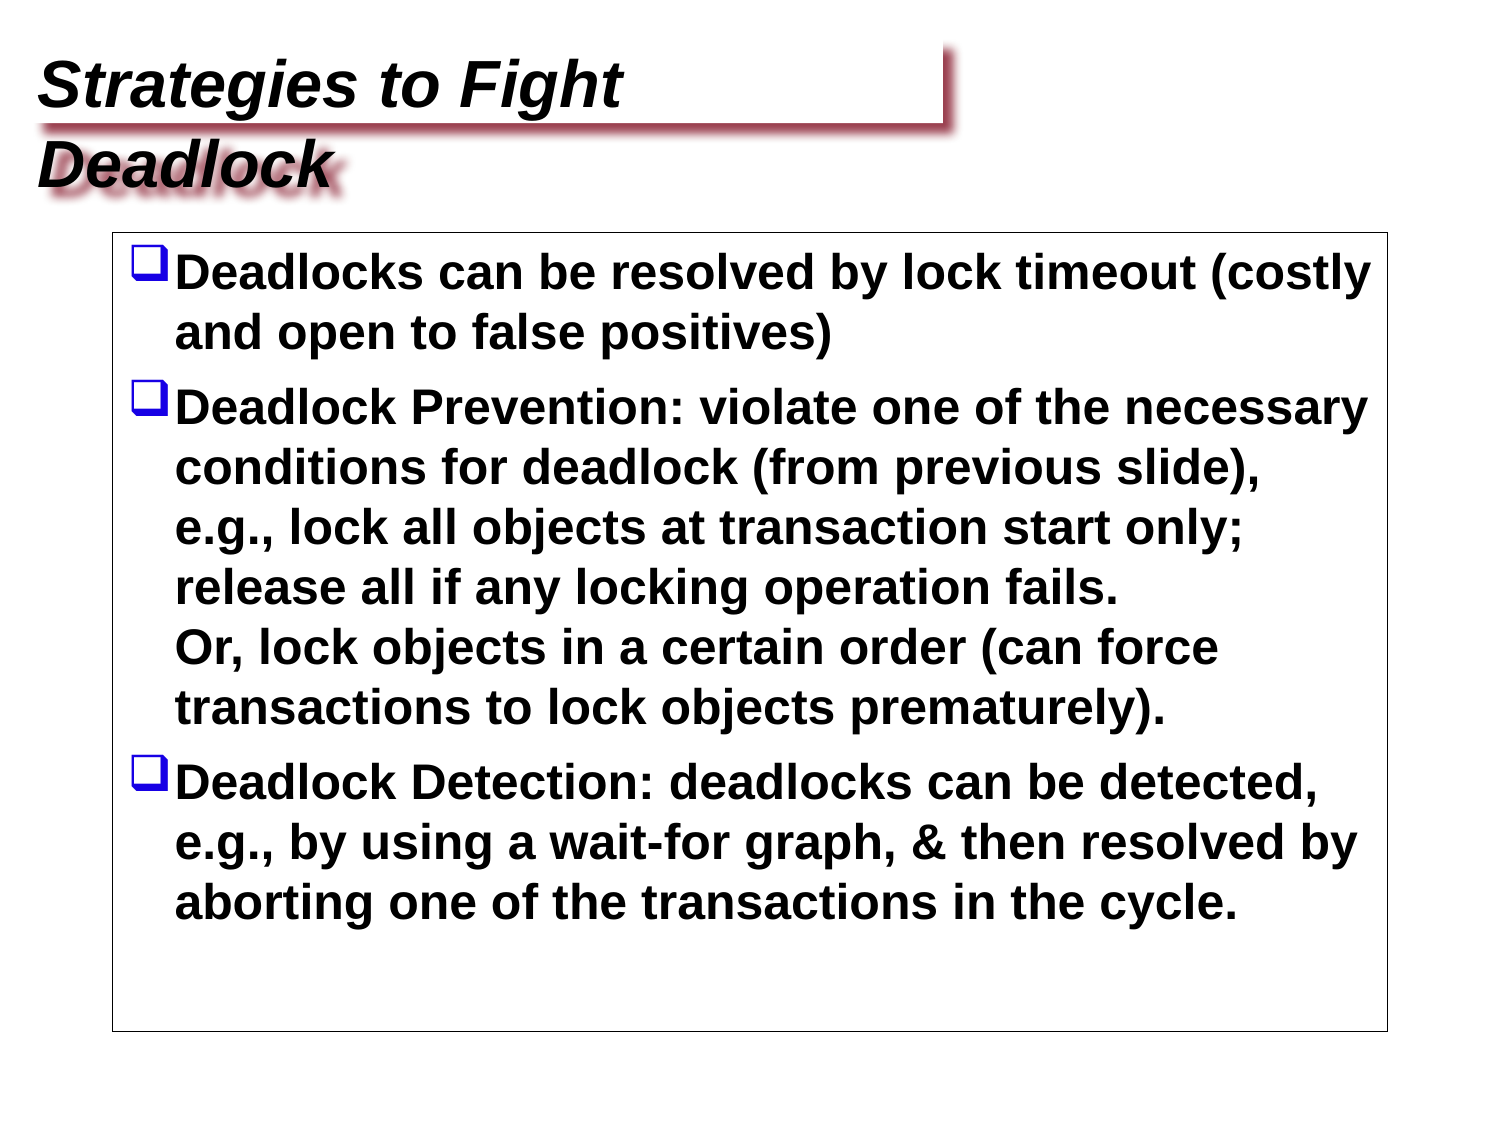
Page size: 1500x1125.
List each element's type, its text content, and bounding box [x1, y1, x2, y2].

list Deadlocks can be resolved by lock timeout (costly and open to false positives) Deadlock Prevention: violate one of the necessary conditions for deadlock (from previous slide), e.g., lock all objects at transaction start only; release all if any locking operation fails. Or, lock objects in a certain order (can force transactions to lock objects prematurely). Deadlock Detection: deadlocks can be detected, e.g., by using a wait-for graph, & then resolved by aborting one of the transactions in the cycle. [112, 232, 1388, 1032]
title Strategies to Fight Deadlock [30, 36, 944, 124]
